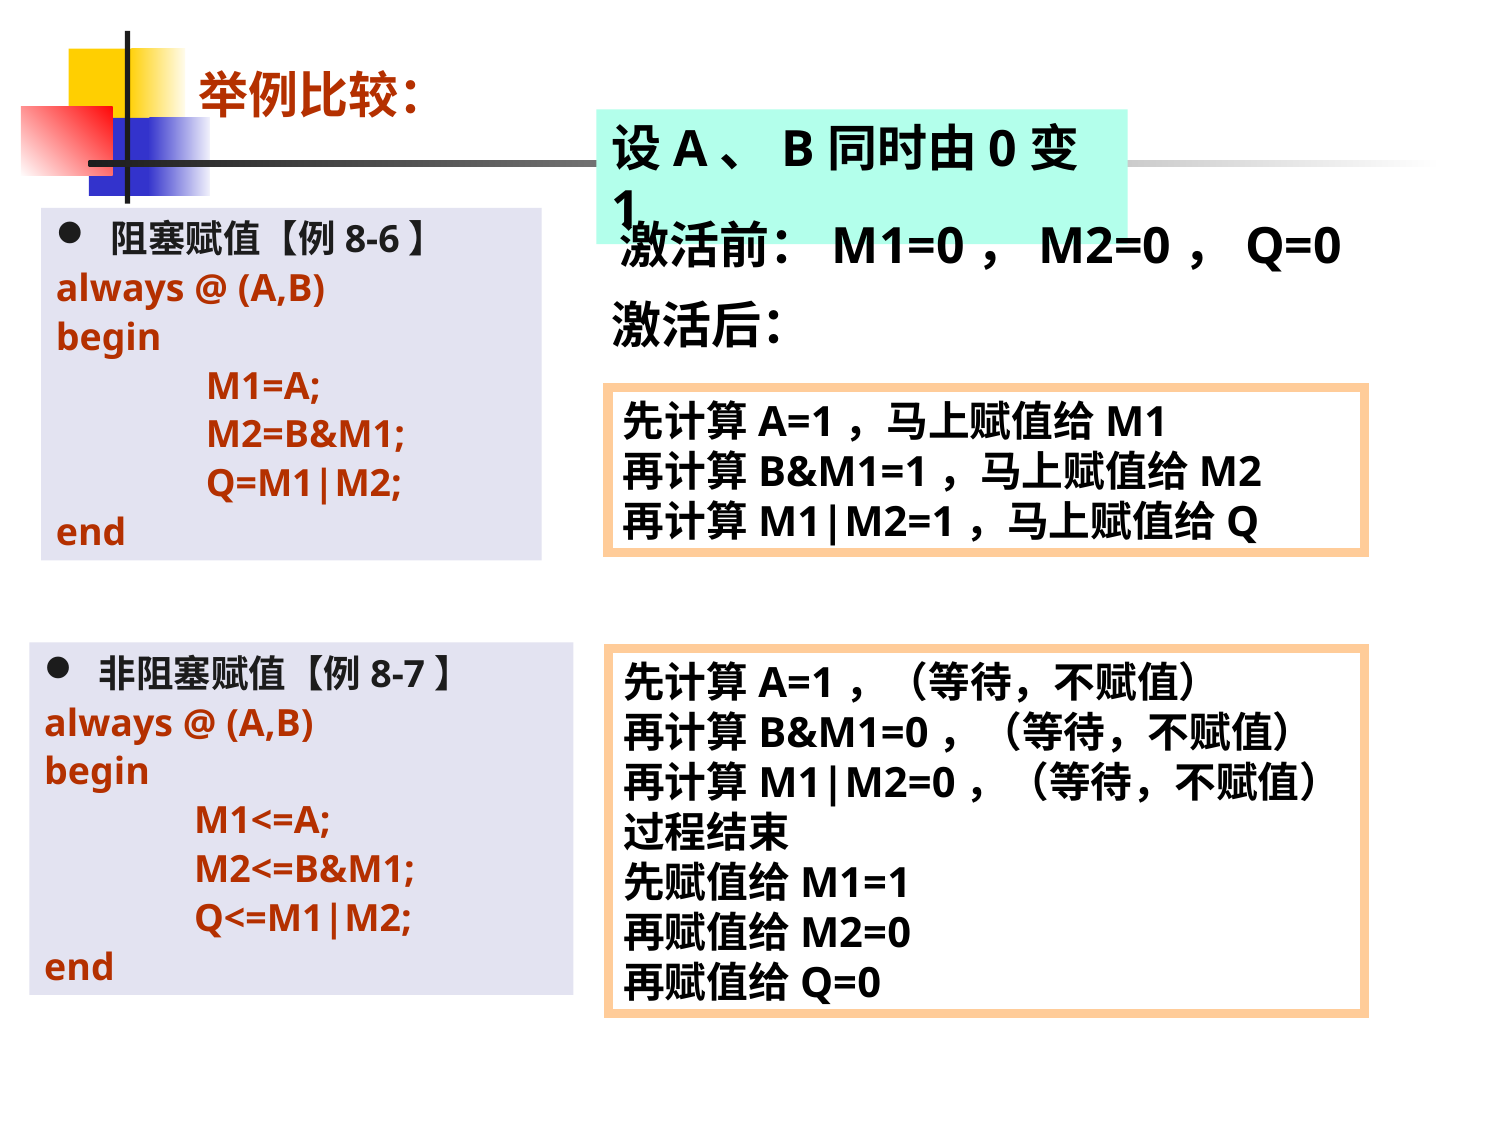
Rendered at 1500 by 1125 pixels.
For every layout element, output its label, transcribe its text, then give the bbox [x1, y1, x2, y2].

text_box 阻塞赋值【例8-6】 always @ (A,B) begin M1=A; M2=B&M1; Q=M1|M2; end [41, 207, 542, 561]
text_box 非阻塞赋值【例8-7】 always @ (A,B) begin M1<=A; M2<=B&M1; Q<=M1|M2; end [29, 642, 574, 995]
text_box 举例比较： [183, 55, 464, 131]
text_box 先计算A=1，（等待，不赋值） 再计算B&M1=0，（等待，不赋值） 再计算M1|M2=0，（等待，不赋值） 过程结束 先赋值给M1=1 再赋值给M2=0 再赋值给Q=0 [608, 648, 1365, 1014]
text_box 先计算A=1，马上赋值给M1 再计算B&M1=1，马上赋值给M2 再计算M1|M2=1，马上赋值给Q [608, 387, 1365, 553]
text_box 设A、B同时由0变1 [596, 109, 1128, 245]
text_box 激活前：M1=0，M2=0，Q=0 [605, 205, 1357, 281]
text_box 激活后： [596, 286, 827, 362]
